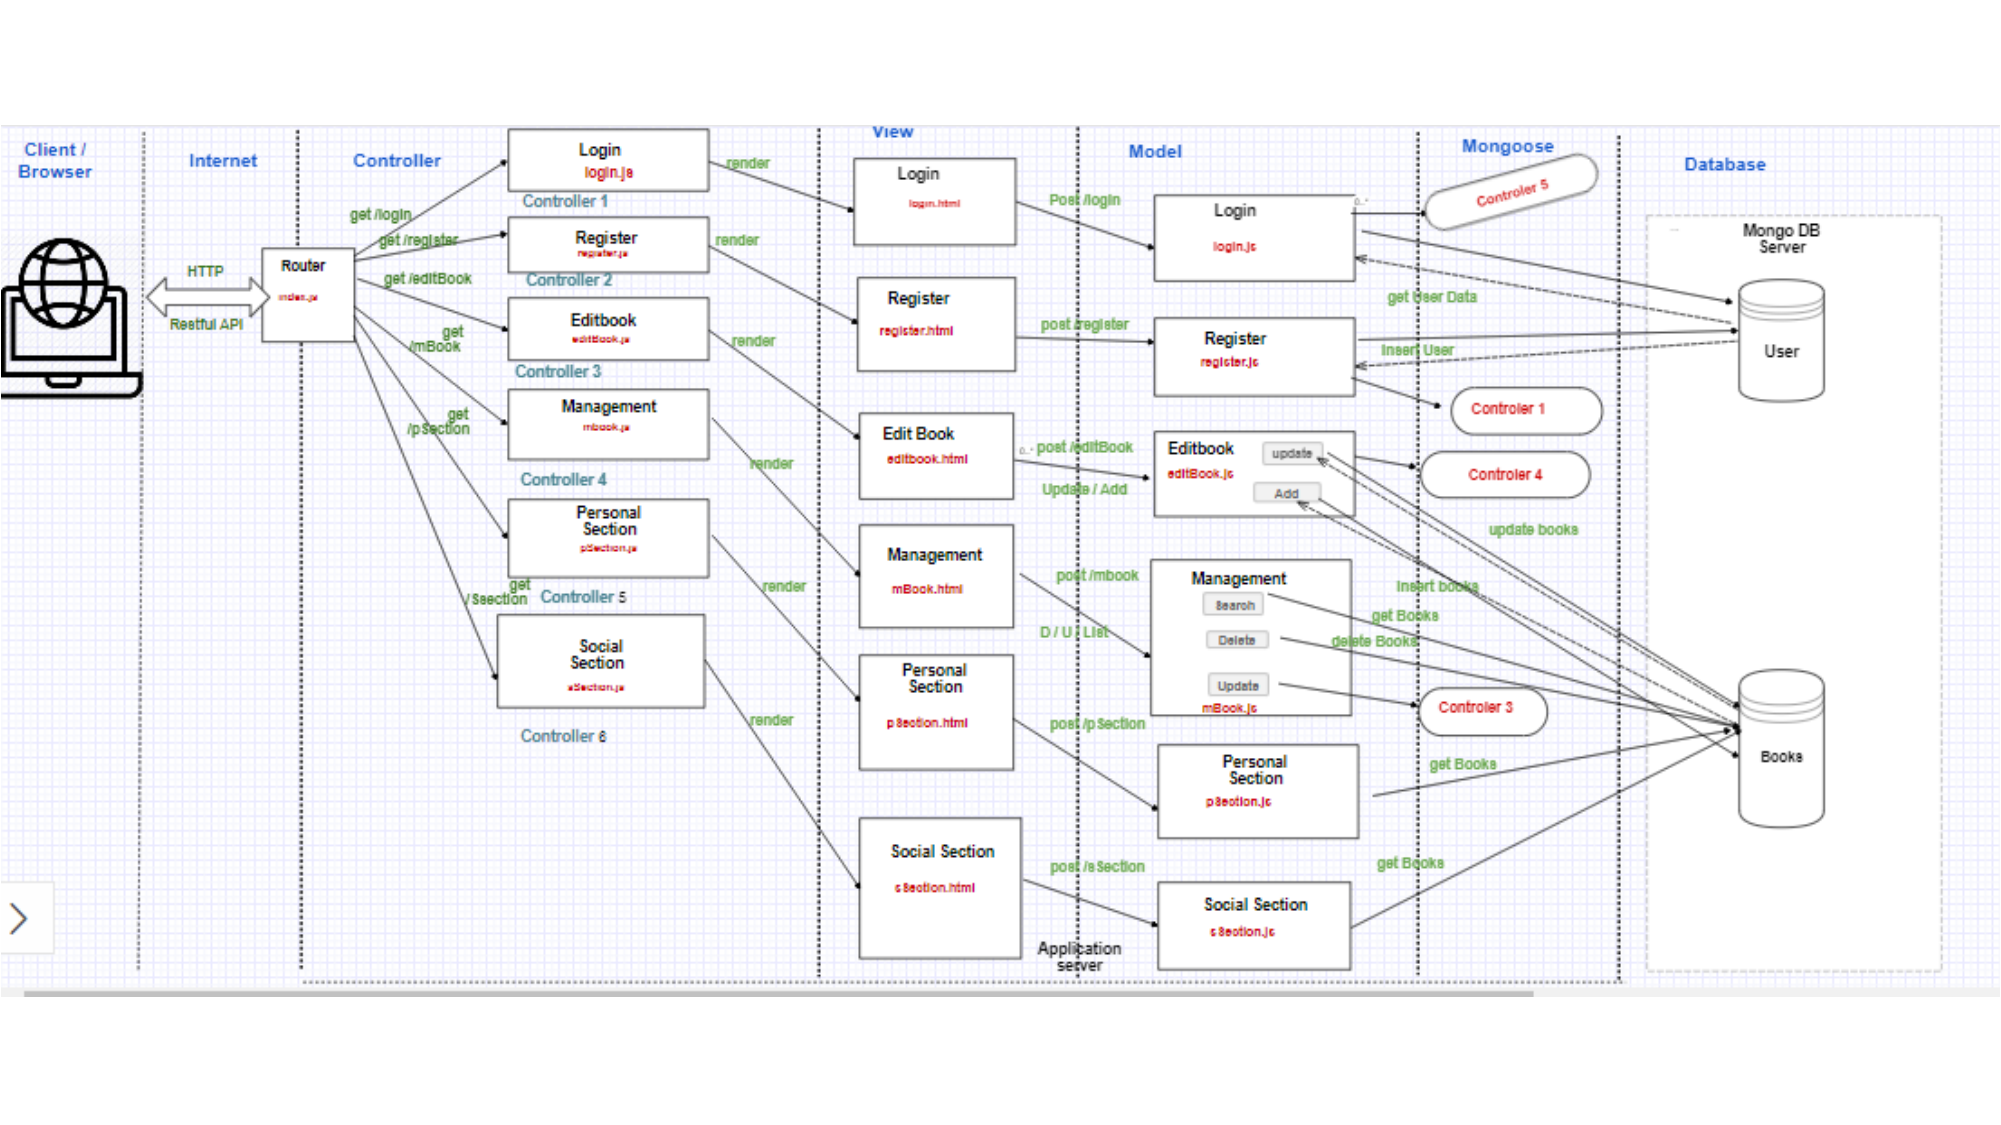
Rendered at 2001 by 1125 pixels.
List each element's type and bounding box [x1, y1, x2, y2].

picture [1, 125, 2000, 997]
